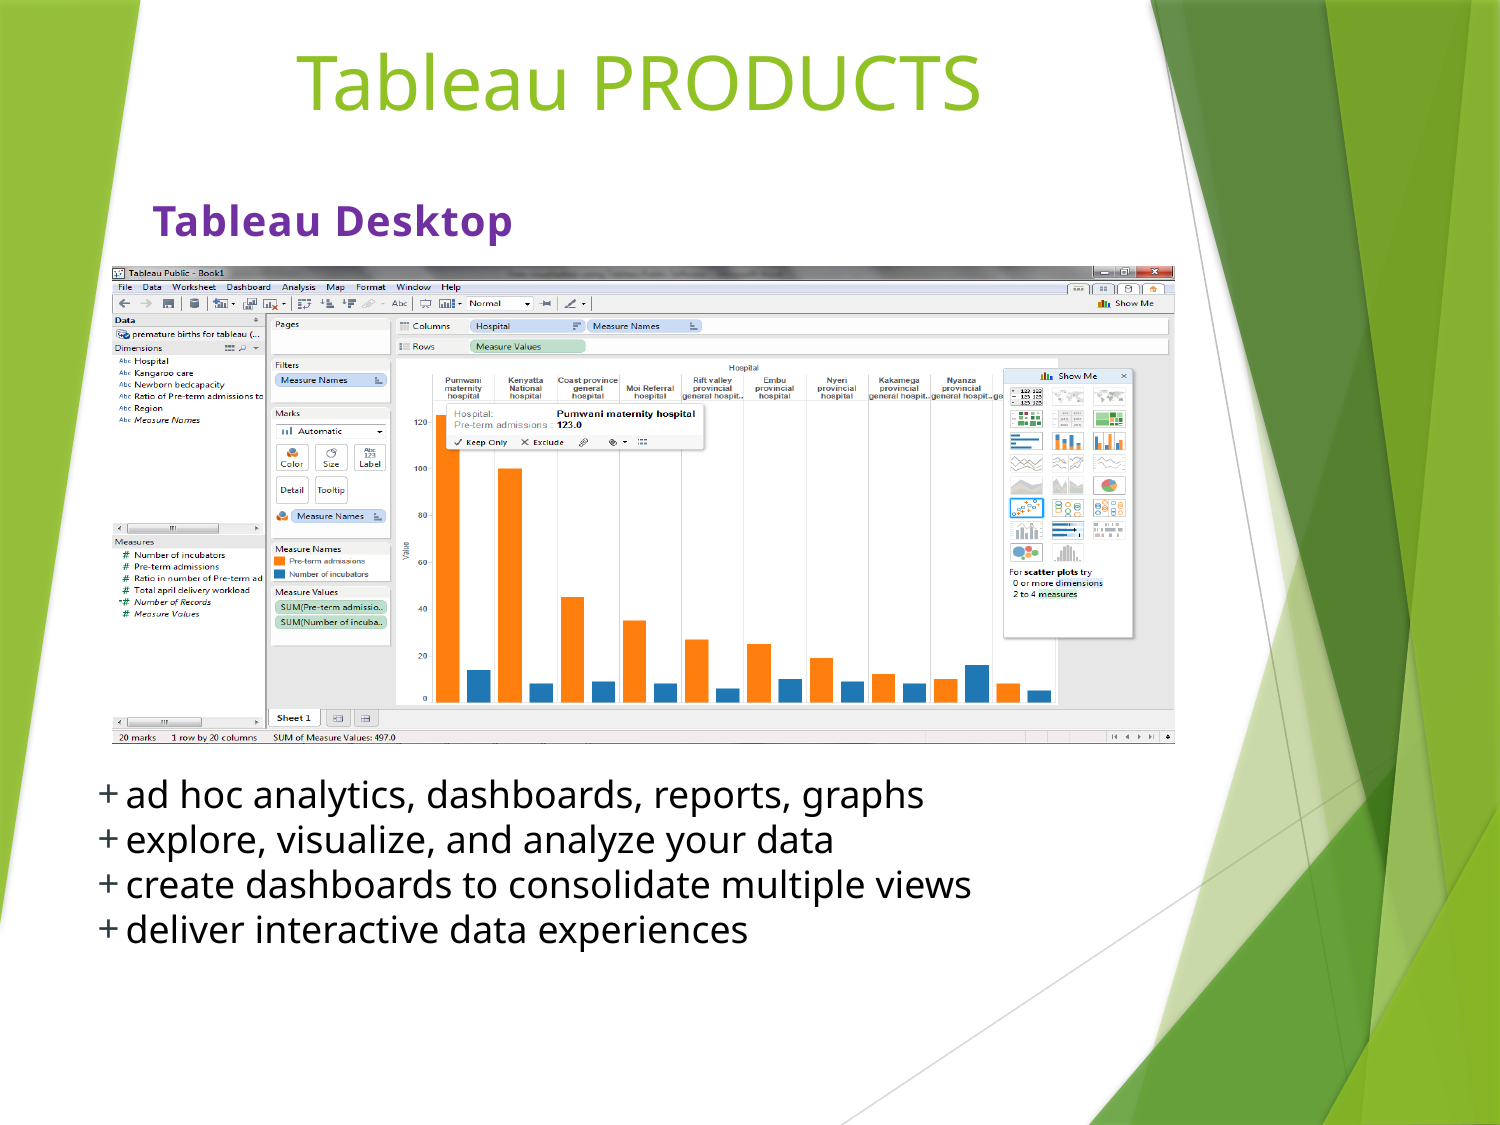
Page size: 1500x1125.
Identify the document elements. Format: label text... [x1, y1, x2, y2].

picture [111, 266, 1176, 744]
text_box Tableau Desktop [137, 187, 575, 263]
text_box ad hoc analytics, dashboards, reports, graphs explore, visualize, and analyze your data create dashboards to consolidate multiple views deliver interactive data experiences [55, 763, 1144, 959]
text_box [500, 862, 531, 923]
title Tableau PRODUCTS [50, 24, 998, 133]
